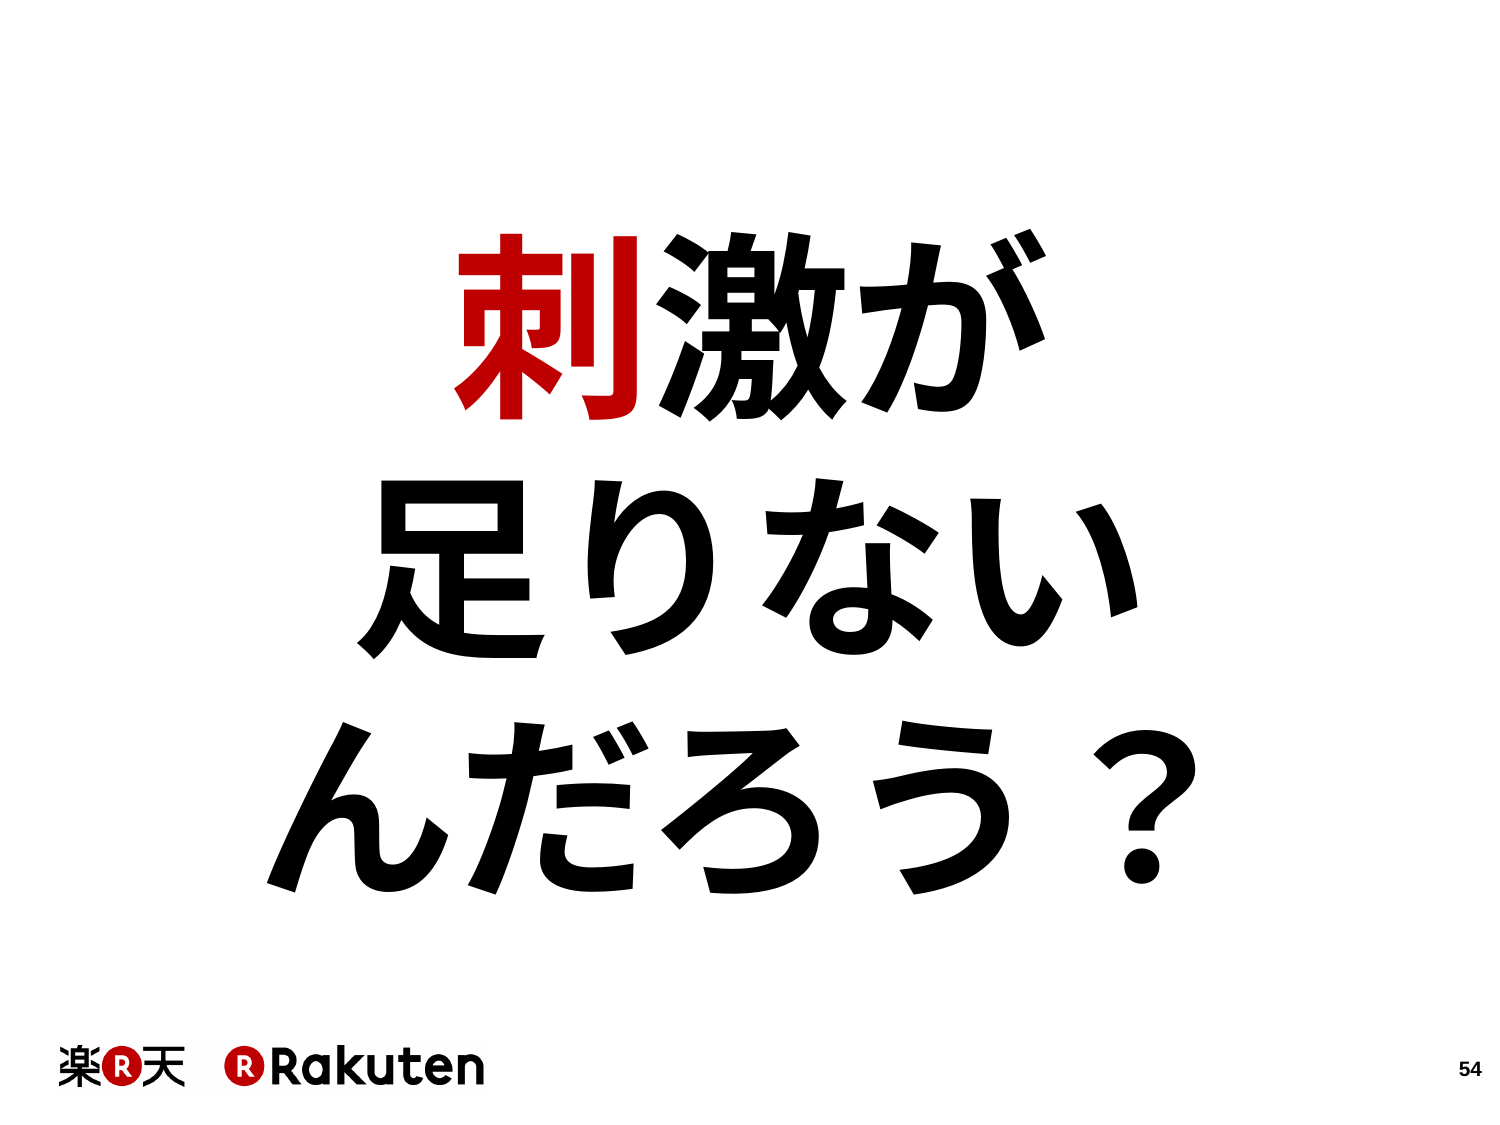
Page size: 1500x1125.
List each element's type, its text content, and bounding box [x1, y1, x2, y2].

text_box 刺激が 足りない んだろう？ [58, 195, 1441, 930]
picture [53, 1039, 491, 1093]
